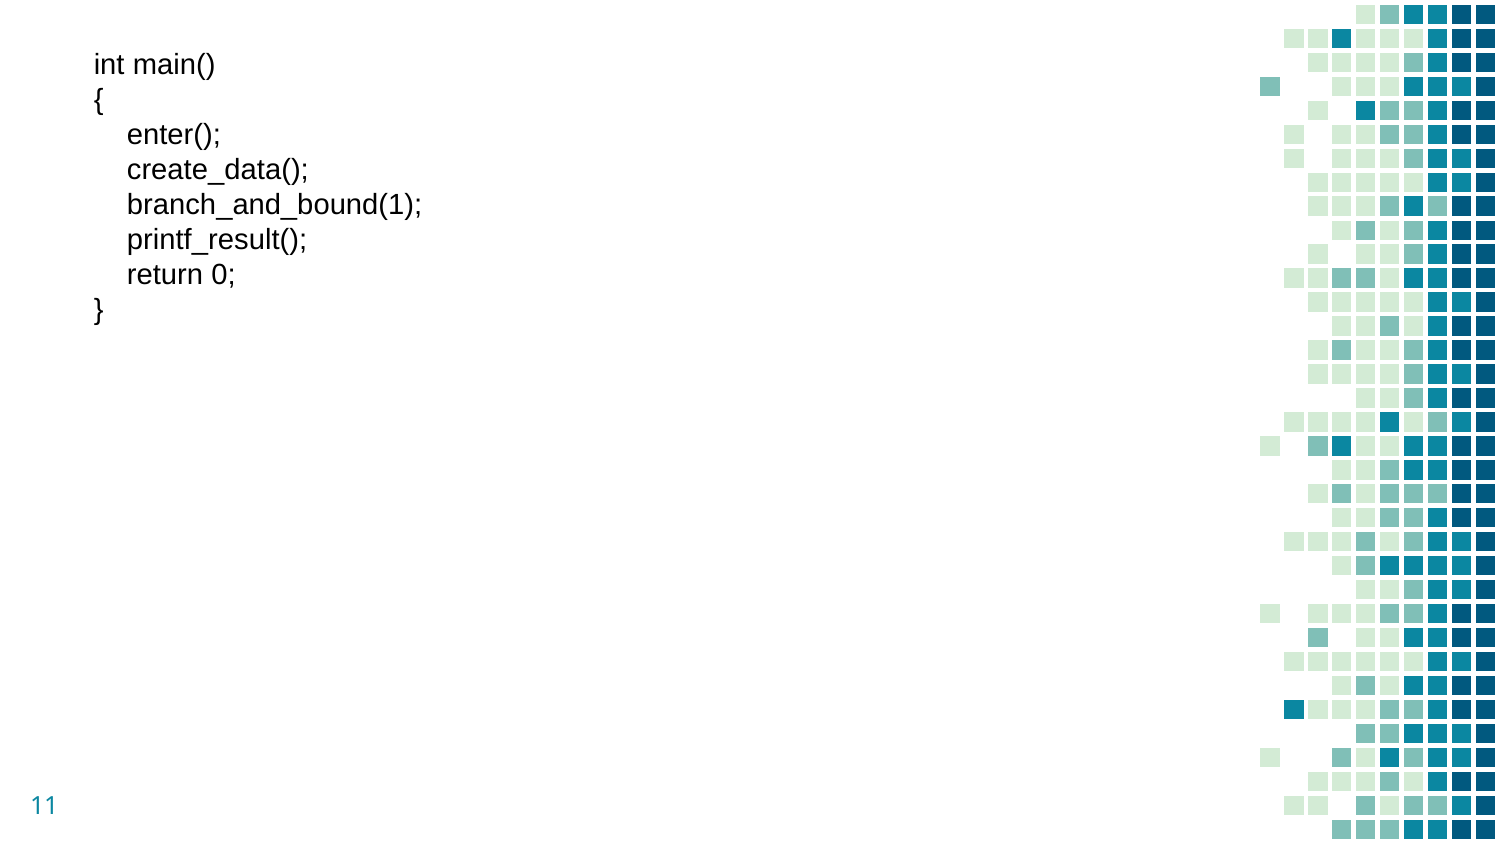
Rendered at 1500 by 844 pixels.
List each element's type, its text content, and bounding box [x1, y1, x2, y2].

slide_number 11 [15, 774, 105, 839]
text_box int main() { enter(); create_data(); branch_and_bound(1); printf_result(); return 0; } [79, 38, 1242, 333]
